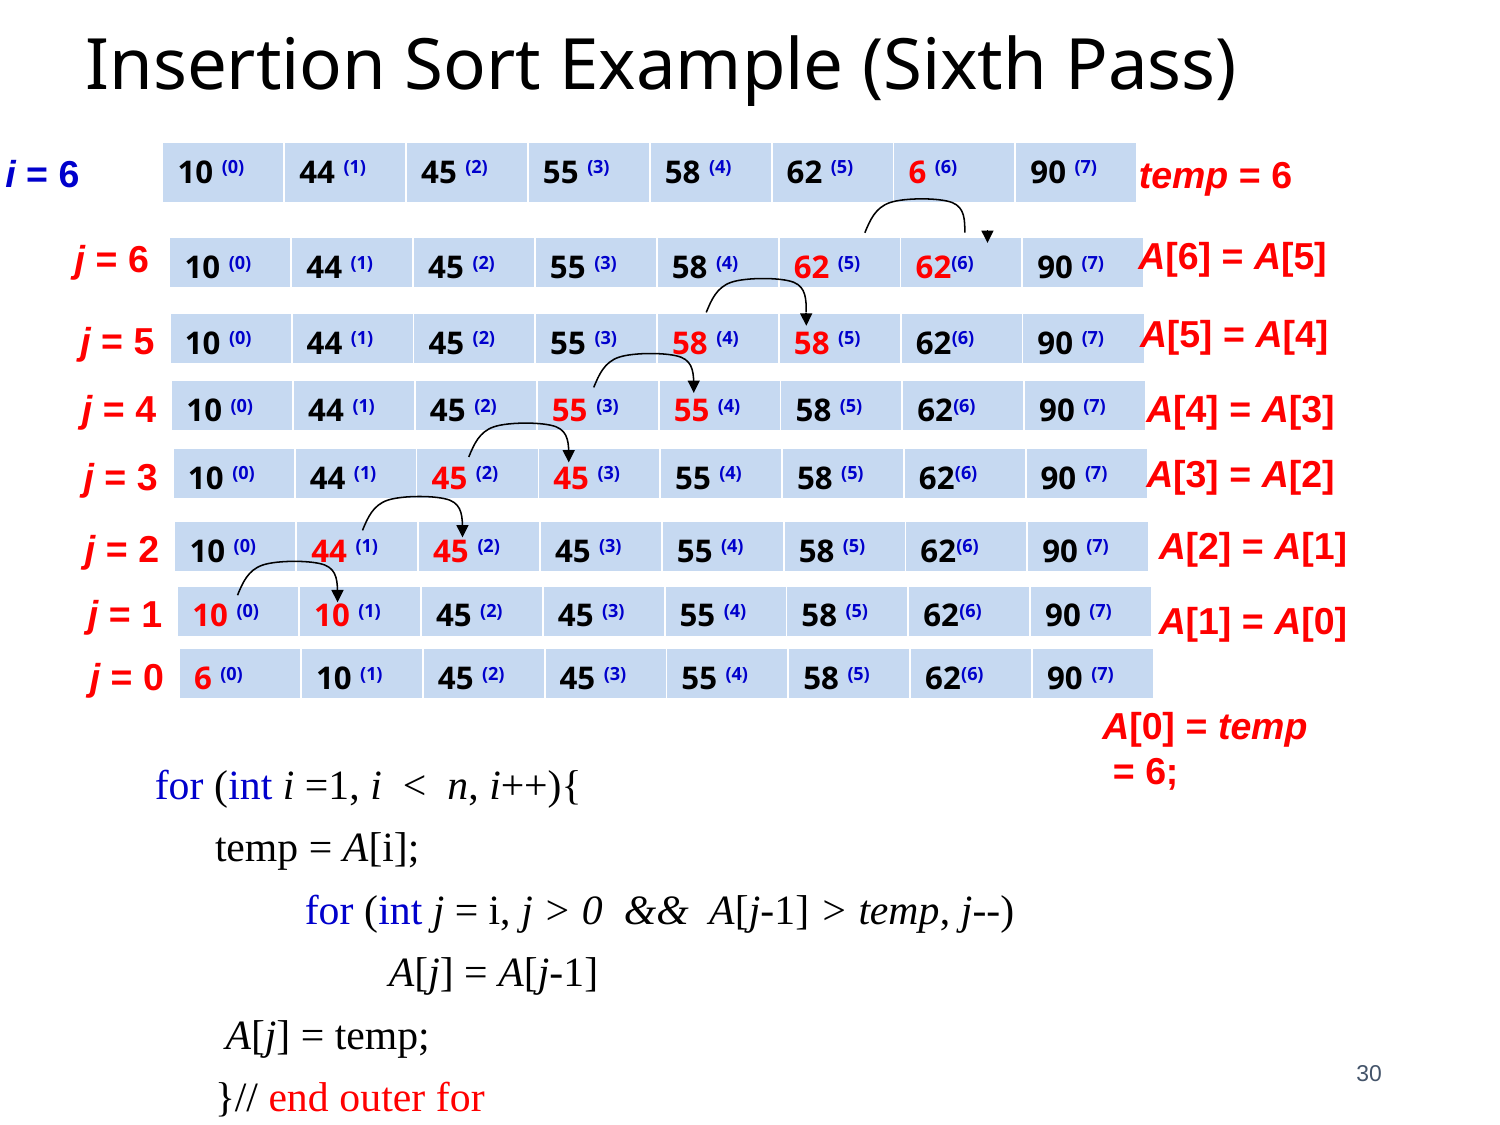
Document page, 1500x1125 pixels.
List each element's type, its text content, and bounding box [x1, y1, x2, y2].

table_header 10 (0) [175, 522, 295, 571]
table_header 58 (5) [789, 649, 909, 698]
text_box [566, 450, 575, 463]
text_box j = 6 [59, 227, 164, 288]
table_header 58 (5) [780, 314, 900, 363]
table_header 45 (2) [419, 522, 539, 571]
text_box A[3] = A[2] [1131, 442, 1350, 502]
table_header 45 (2) [414, 314, 534, 363]
table_header 10 (0) [178, 587, 298, 636]
text_box A[4] = A[3] [1131, 377, 1350, 438]
text_box A[0] = temp = 6; [1087, 694, 1323, 800]
text_box i = 6 [0, 142, 95, 202]
text_box A[1] = A[0] [1143, 589, 1363, 650]
table_header 45 (2) [424, 649, 544, 698]
table_header 10 (1) [302, 649, 422, 698]
table_header 62 (5) [780, 238, 900, 287]
text_box [456, 525, 469, 538]
text_box j = 4 [67, 377, 172, 438]
table_header 10 (0) [170, 238, 290, 287]
table_header 58 (4) [658, 314, 778, 363]
text_box A[5] = A[4] [1125, 302, 1344, 363]
table_header 45 (2) [417, 449, 538, 498]
table_header 62(6) [911, 649, 1031, 698]
table_header 45 (2) [414, 238, 534, 287]
table_header 44 (1) [294, 381, 414, 430]
text_box [864, 198, 965, 233]
table_header 55 (4) [661, 449, 781, 498]
table_header 6 (6) [894, 143, 1014, 202]
table_header 58 (5) [785, 522, 905, 571]
table_header 62(6) [902, 314, 1022, 363]
text_box A[6] = A[5] [1123, 224, 1342, 285]
text_box [237, 561, 338, 596]
table_header 58 (5) [787, 587, 907, 636]
slide_number 30 [1059, 1042, 1397, 1103]
table_header 45 (3) [539, 449, 659, 498]
text_box j = 2 [70, 517, 175, 578]
title Insertion Sort Example (Sixth Pass) [70, 2, 1313, 113]
table_header 44 (1) [296, 449, 416, 498]
table_header 58 (4) [658, 238, 778, 287]
table_header 90 (7) [1033, 649, 1153, 698]
text_box j = 3 [68, 445, 173, 505]
table_header 10 (1) [300, 587, 420, 636]
table_header 10 (0) [171, 314, 291, 363]
table_header 58 (4) [651, 143, 771, 202]
table_header 62(6) [906, 522, 1026, 571]
table_header 62 (5) [773, 143, 893, 202]
text_box [593, 353, 694, 388]
table_header 55 (3) [536, 314, 656, 363]
text_box A[2] = A[1] [1143, 514, 1363, 575]
table_header 45 (2) [407, 143, 527, 202]
table_header 90 (7) [1031, 587, 1151, 636]
text_box [981, 230, 994, 243]
table_header 45 (2) [416, 381, 536, 430]
table_header 45 (2) [422, 587, 542, 636]
table_header 55 (4) [660, 381, 780, 430]
table_header 62(6) [903, 381, 1023, 430]
table_header 55 (3) [536, 238, 656, 287]
table_header 44 (1) [297, 522, 417, 571]
text_box [468, 423, 569, 457]
table_header 58 (5) [781, 381, 901, 430]
table_header 90 (7) [1023, 314, 1125, 363]
table_header 62(6) [905, 449, 1025, 498]
table_header 55 (4) [667, 649, 787, 698]
table_header 90 (7) [1016, 143, 1124, 202]
table_header 44 (1) [285, 143, 405, 202]
text_box [691, 380, 700, 393]
table_header 55 (4) [666, 587, 786, 636]
text_box temp = 6 [1124, 143, 1308, 204]
table_header 62(6) [909, 587, 1029, 636]
table_header 55 (3) [529, 143, 649, 202]
table_header 55 (3) [538, 381, 658, 430]
table_header 10 (0) [172, 381, 292, 430]
table_header 6 (0) [180, 649, 300, 698]
text_box [331, 589, 344, 603]
table_header 10 (0) [174, 449, 294, 498]
table_header 45 (3) [546, 649, 666, 698]
text_box j = 1 [73, 582, 178, 643]
text_box [362, 496, 463, 531]
table_header 90 (7) [1023, 238, 1143, 287]
text_box [706, 278, 807, 313]
table_header 55 (4) [663, 522, 783, 571]
table_header 45 (3) [541, 522, 661, 571]
table_header 62(6) [901, 238, 1021, 287]
table_header 90 (7) [1027, 449, 1131, 498]
table_header 90 (7) [1028, 522, 1143, 571]
table_header 45 (3) [544, 587, 664, 636]
table_header 44 (1) [293, 314, 413, 363]
text_box j = 0 [75, 645, 179, 705]
text_box for (int i =1, i < n, i++){ temp = A[i]; for (int j = i, j > 0 && A[j-1] > temp, j--) A[j] = A[j-1] A[j] = temp; }// end outer for [95, 750, 1283, 1100]
table_header 44 (1) [292, 238, 412, 287]
table_header 90 (7) [1025, 381, 1131, 430]
text_box j = 5 [65, 310, 170, 370]
table_header 58 (5) [783, 449, 903, 498]
table_header 10 (0) [163, 143, 283, 202]
text_box [800, 313, 813, 326]
